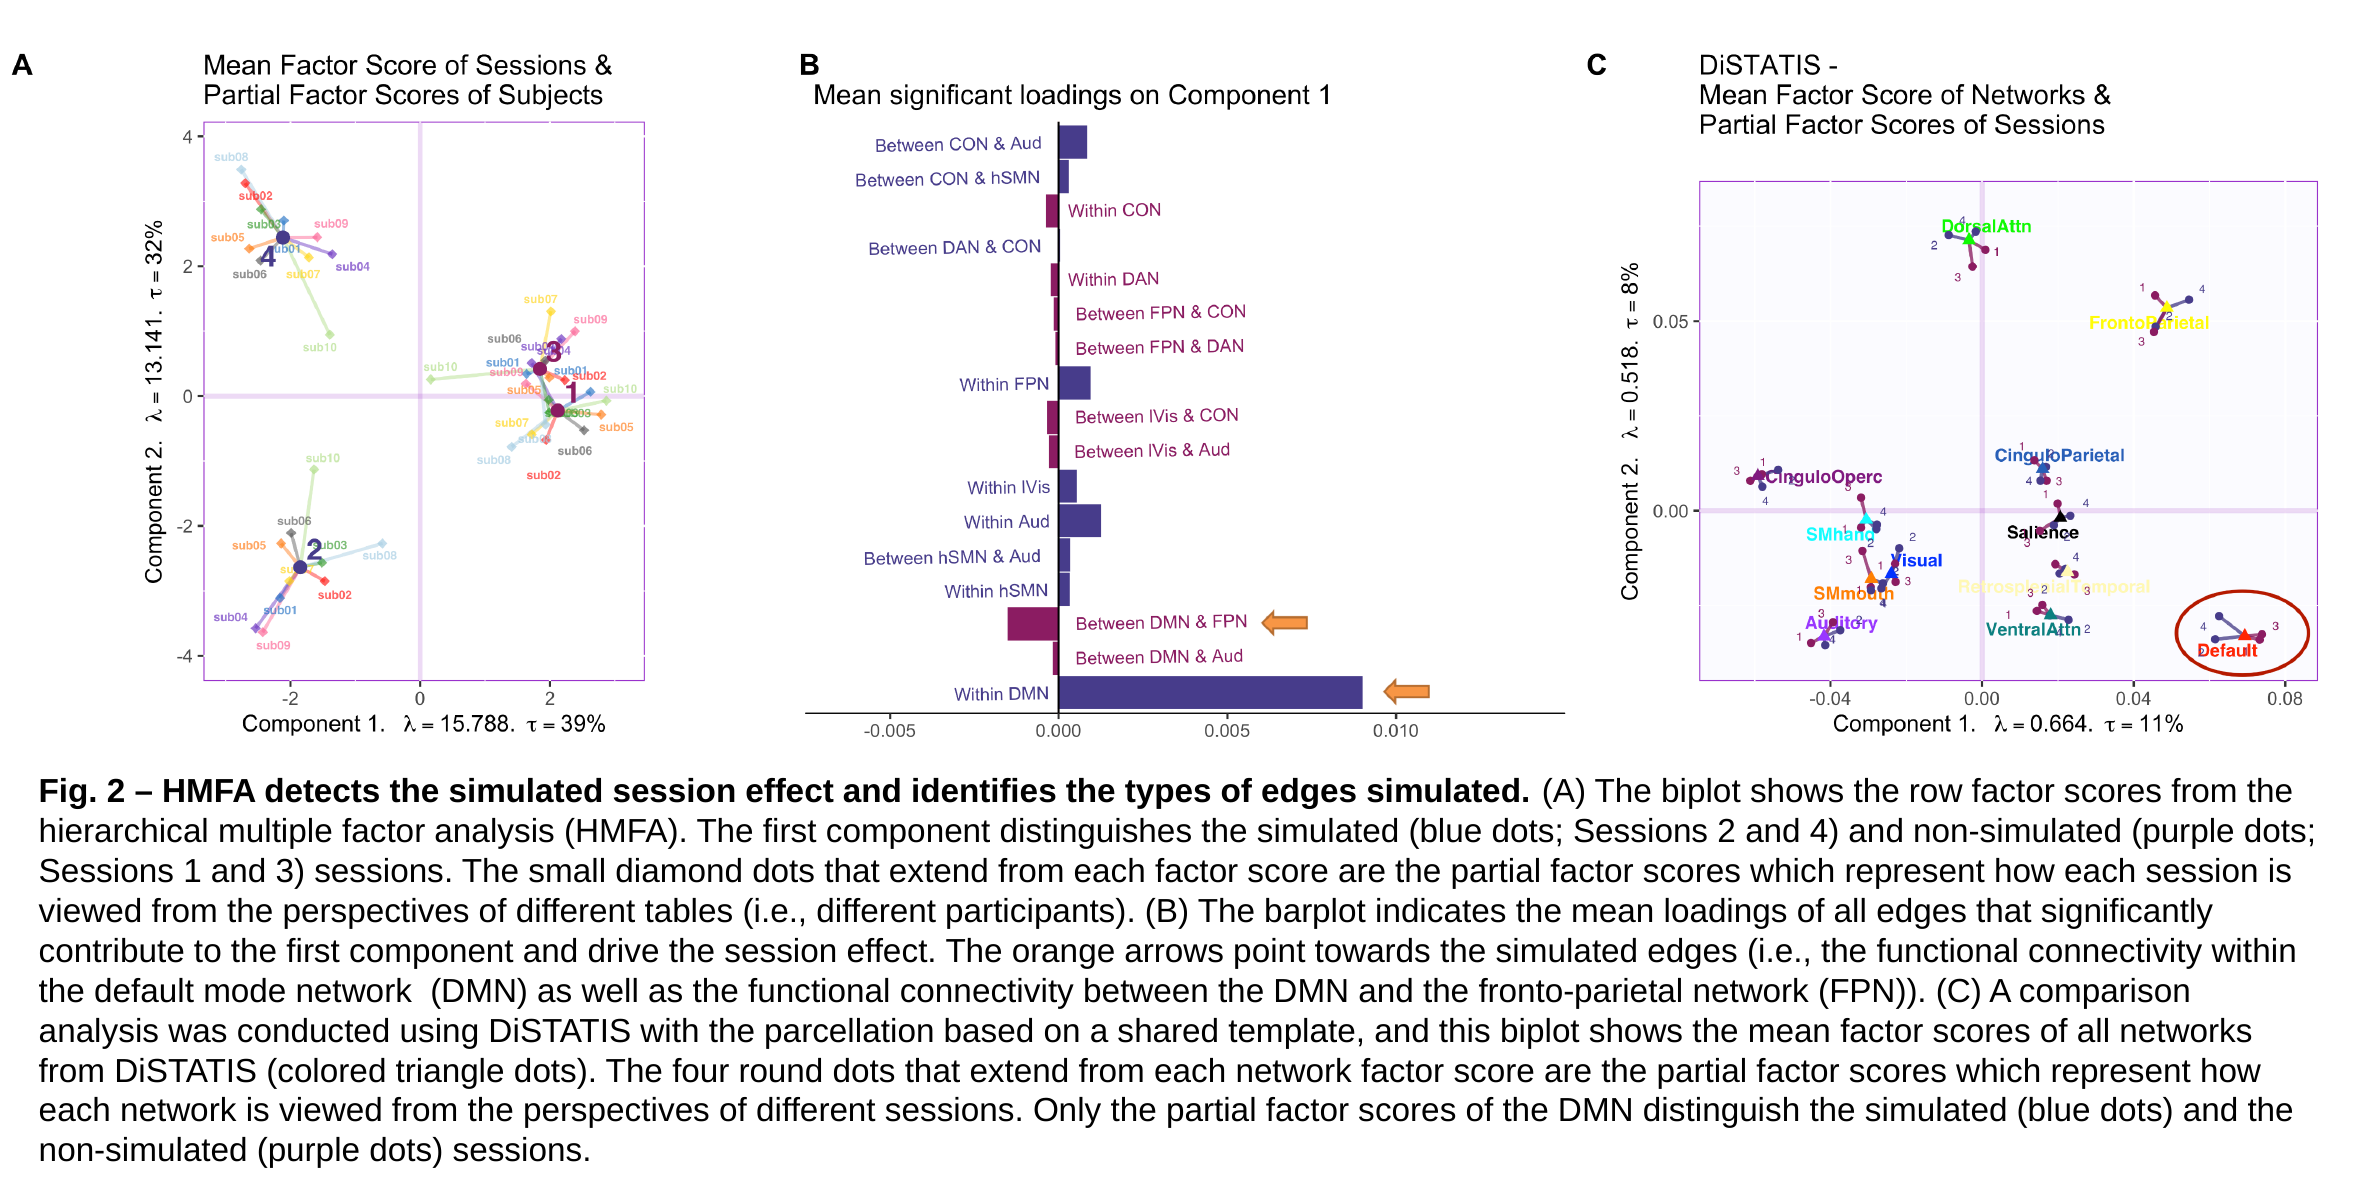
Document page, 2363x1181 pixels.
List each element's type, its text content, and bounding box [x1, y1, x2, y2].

picture [0, 43, 2363, 752]
text_box Fig. 2 – HMFA detects the simulated session effect and identifies the types of edges simulated. (A) The biplot shows the row factor scores from the hierarchical multiple factor analysis (HMFA). The first component distinguishes the simulated (blue dots; Sessions 2 and 4) and non-simulated (purple dots; Sessions 1 and 3) sessions. The small diamond dots that extend from each factor score are the partial factor scores which represent how each session is viewed from the perspectives of different tables (i.e., different participants). (B) The barplot indicates the mean loadings of all edges that significantly contribute to the first component and drive the session effect. The orange arrows point towards the simulated edges (i.e., the functional connectivity within the default mode network (DMN) as well as the functional connectivity between the DMN and the fronto-parietal network (FPN)). (C) A comparison analysis was conducted using DiSTATIS with the parcellation based on a shared template, and this biplot shows the mean factor scores of all networks from DiSTATIS (colored triangle dots). The four round dots that extend from each network factor score are the partial factor scores which represent how each network is viewed from the perspectives of different sessions. Only the partial factor scores of the DMN distinguish the simulated (blue dots) and the non-simulated (purple dots) sessions. [24, 761, 2339, 1176]
